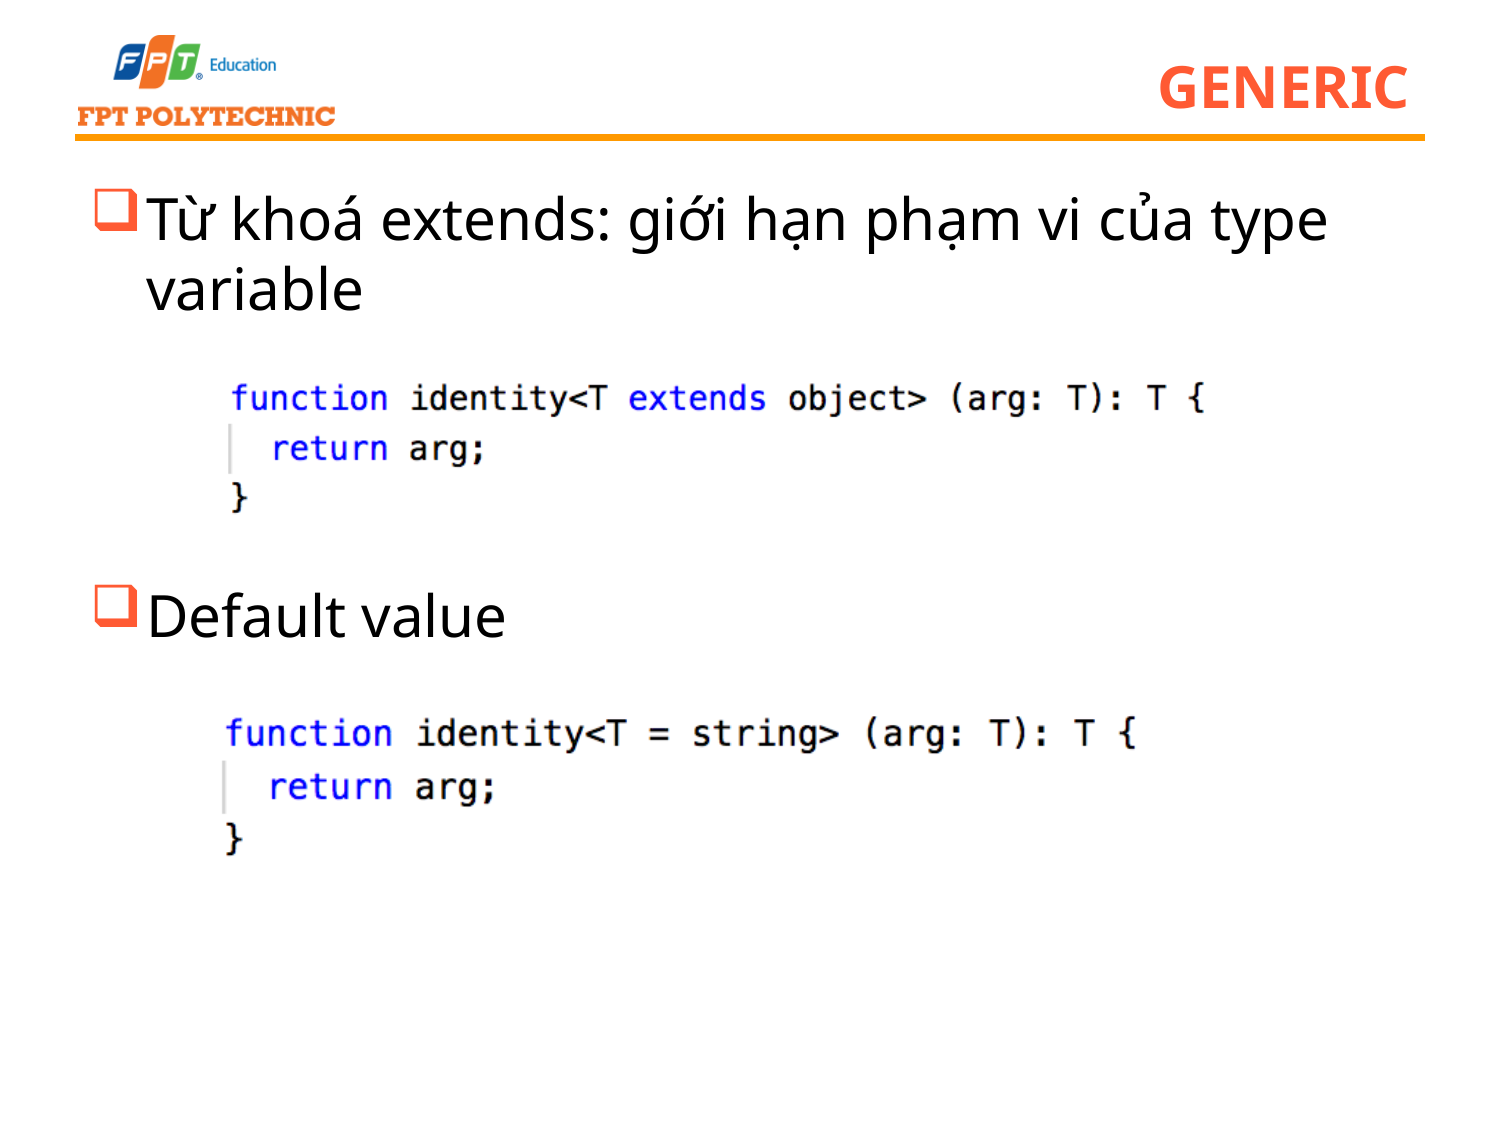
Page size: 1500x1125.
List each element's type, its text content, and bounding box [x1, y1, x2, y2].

picture [187, 349, 1302, 538]
title Generic [337, 45, 1425, 125]
picture [78, 35, 338, 126]
list Từ khoá extends: giới hạn phạm vi của type variable Default value [75, 174, 1425, 1038]
picture [187, 687, 1279, 888]
